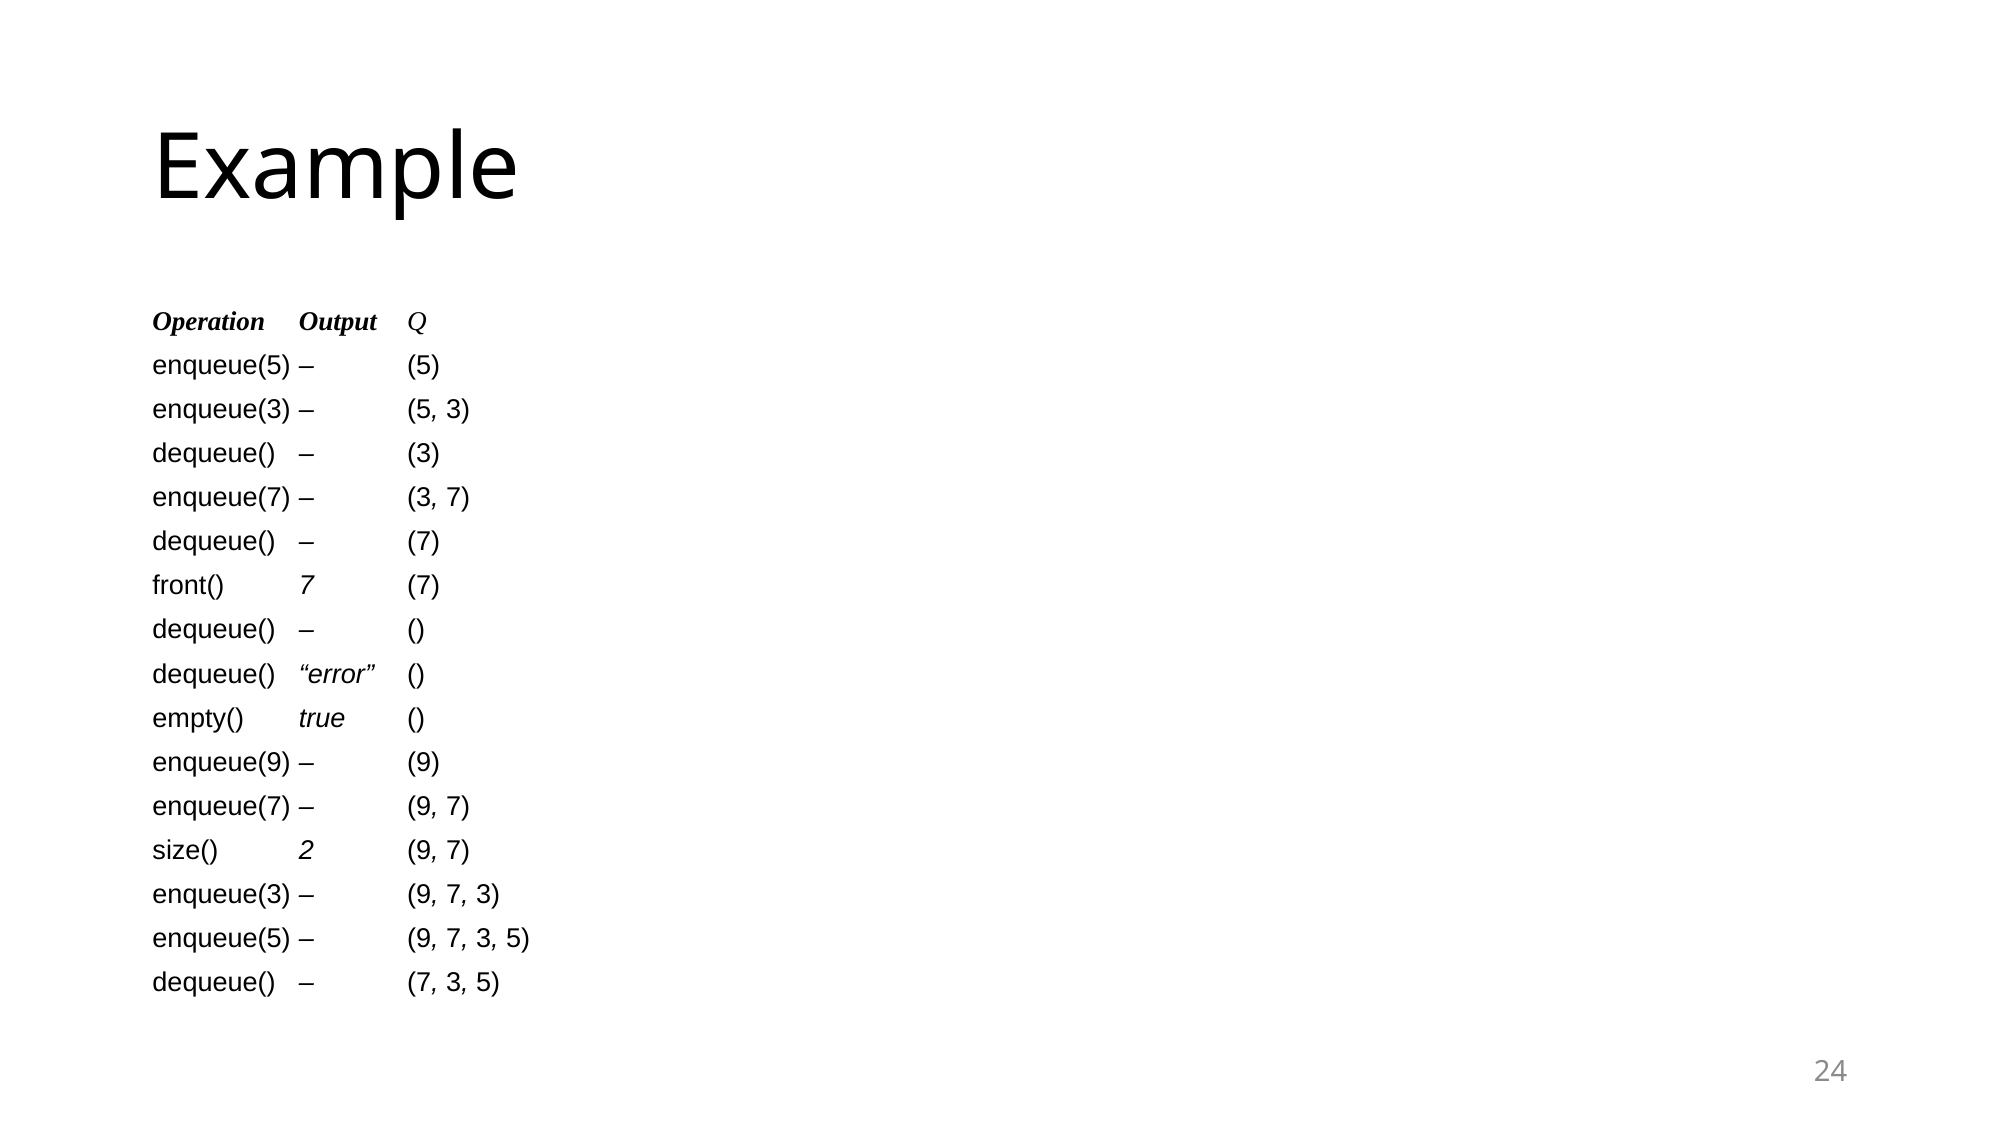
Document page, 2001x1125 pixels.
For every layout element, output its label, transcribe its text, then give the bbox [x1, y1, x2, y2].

slide_number 24 [1412, 1042, 1863, 1103]
title Example [137, 59, 1863, 278]
list Operation Output Q enqueue(5) – (5) enqueue(3) – (5, 3) dequeue() – (3) enqueue(7) – (3, 7) dequeue() – (7) front() 7 (7) dequeue() – () dequeue() “error” () empty() true () enqueue(9) – (9) enqueue(7) – (9, 7) size() 2 (9, 7) enqueue(3) – (9, 7, 3) enqueue(5) – (9, 7, 3, 5) dequeue() – (7, 3, 5) [137, 299, 1863, 1014]
